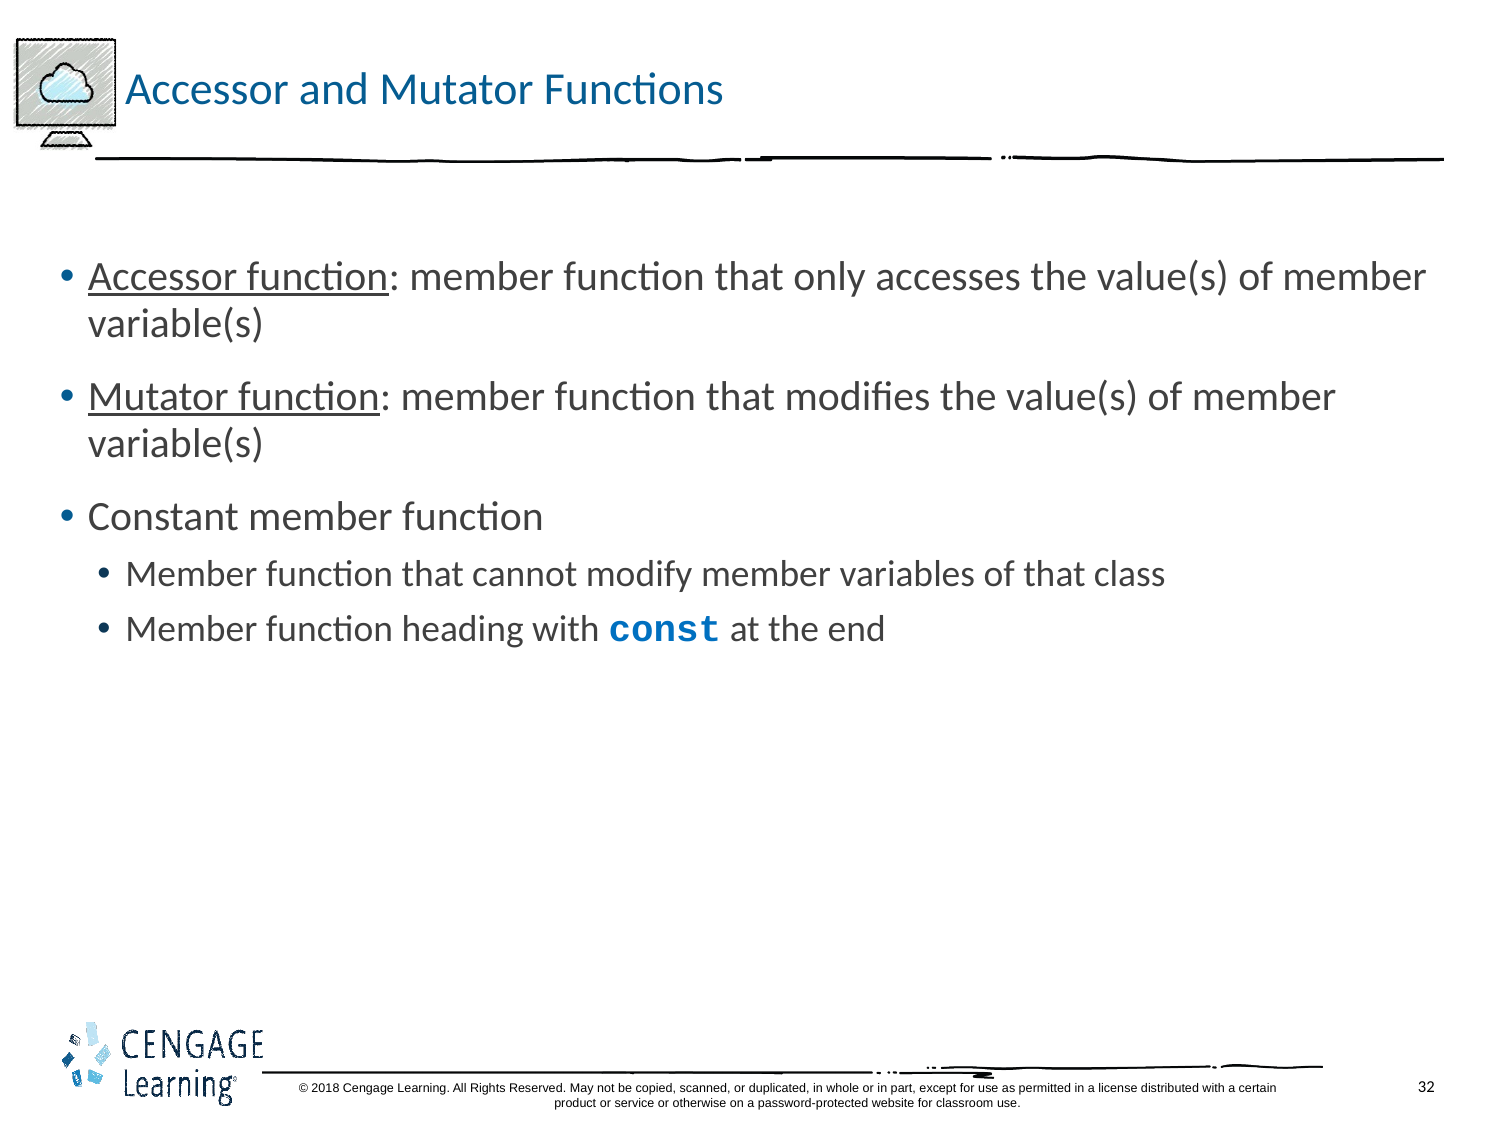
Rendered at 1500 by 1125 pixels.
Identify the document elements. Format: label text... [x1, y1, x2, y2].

picture [62, 1022, 1323, 1106]
title Accessor and Mutator Functions [125, 66, 1442, 116]
picture [13, 36, 117, 151]
list Accessor function: member function that only accesses the value(s) of member variable(s) Mutator function: member function that modifies the value(s) of member variable(s) Constant member function Member function that cannot modify member variables of that class Member function heading with const at the end [59, 252, 1441, 655]
picture [95, 155, 1444, 163]
